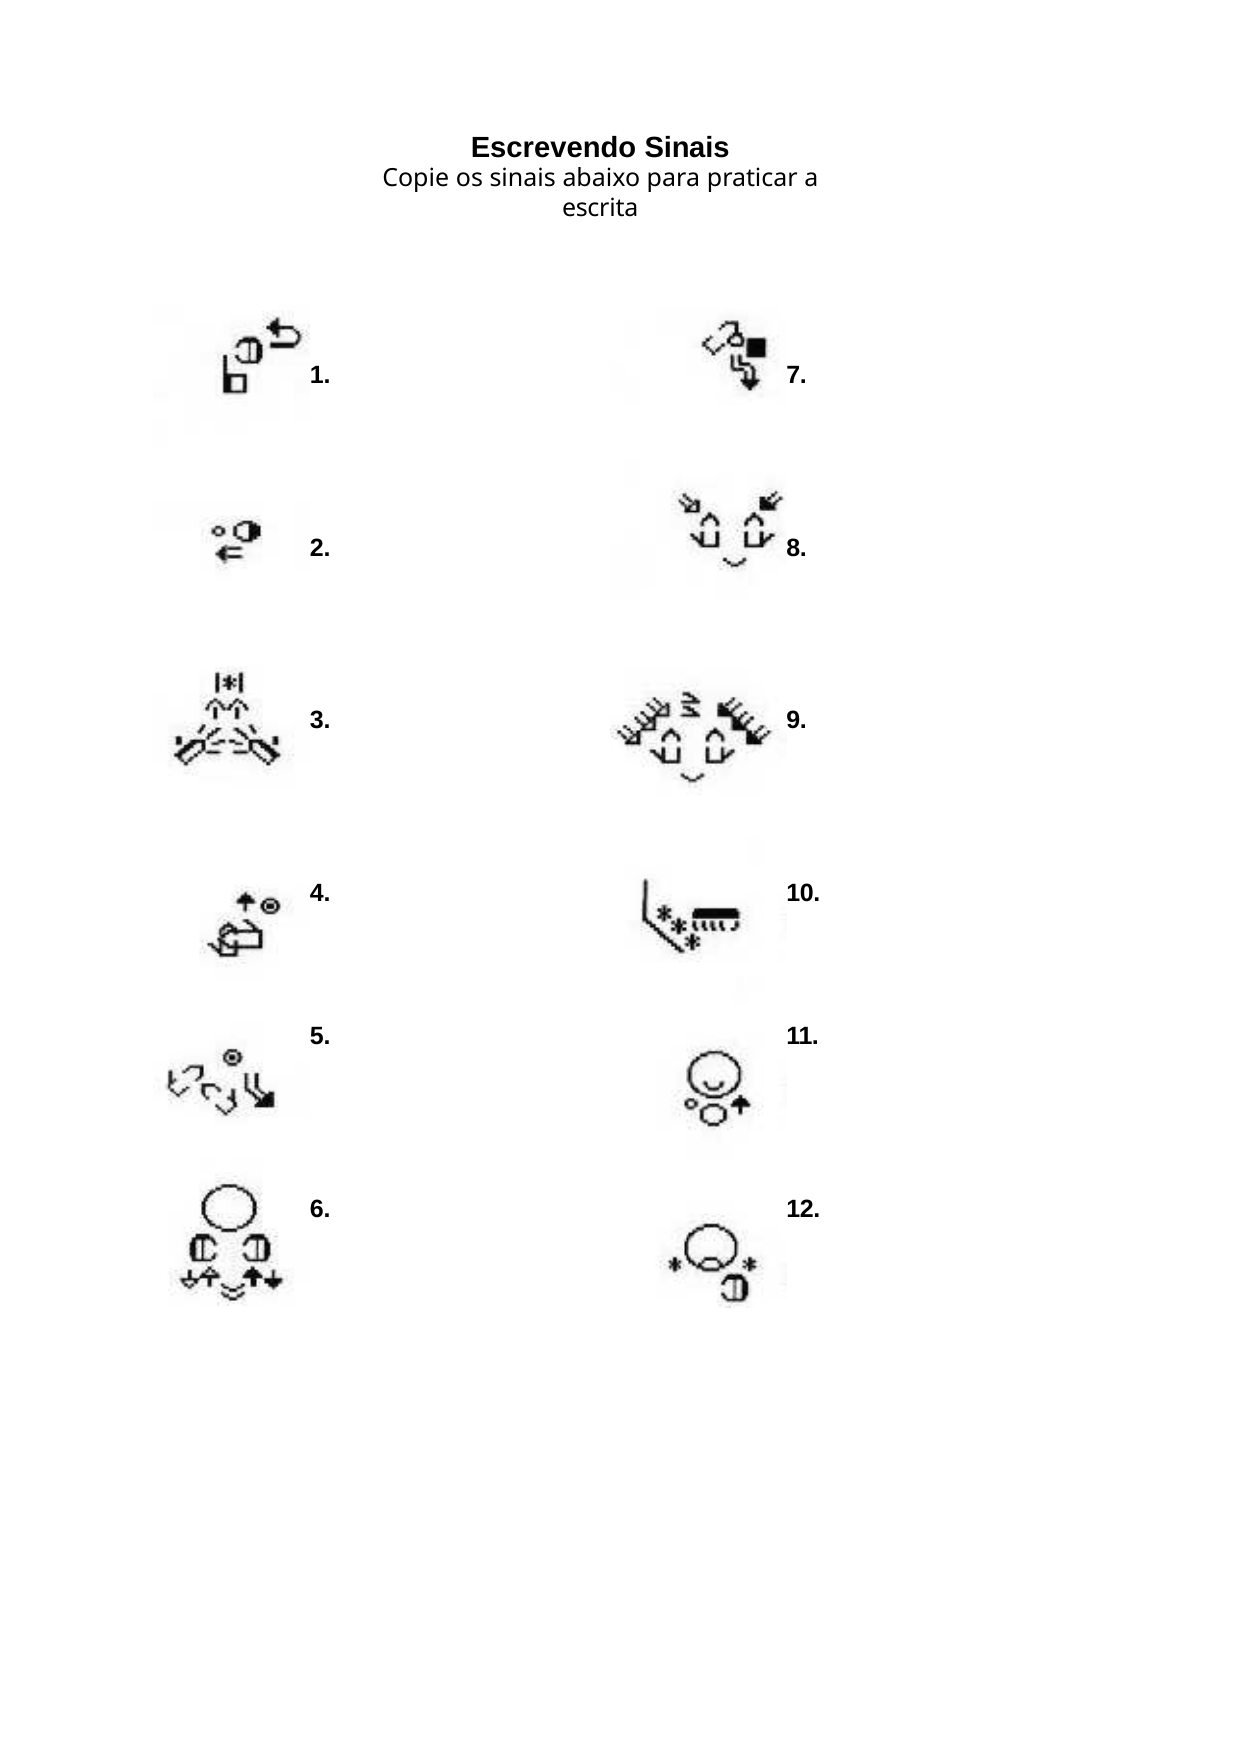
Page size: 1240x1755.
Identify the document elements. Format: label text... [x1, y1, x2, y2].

text_box 8. [791, 529, 1054, 562]
text_box 2. [314, 529, 578, 562]
text_box 10. [791, 874, 1054, 907]
picture [610, 307, 787, 1308]
text_box Escrevendo Sinais Copie os sinais abaixo para praticar a escrita [348, 126, 853, 221]
text_box 9. [791, 701, 1054, 734]
text_box 11. [791, 1017, 1054, 1050]
picture [152, 304, 310, 1306]
text_box 4. [314, 874, 578, 907]
text_box 5. [314, 1017, 578, 1050]
text_box 6. [314, 1190, 578, 1223]
text_box 1. [314, 356, 578, 389]
text_box 12. [791, 1190, 1054, 1223]
text_box 7. [791, 356, 1054, 389]
text_box 3. [314, 701, 578, 734]
